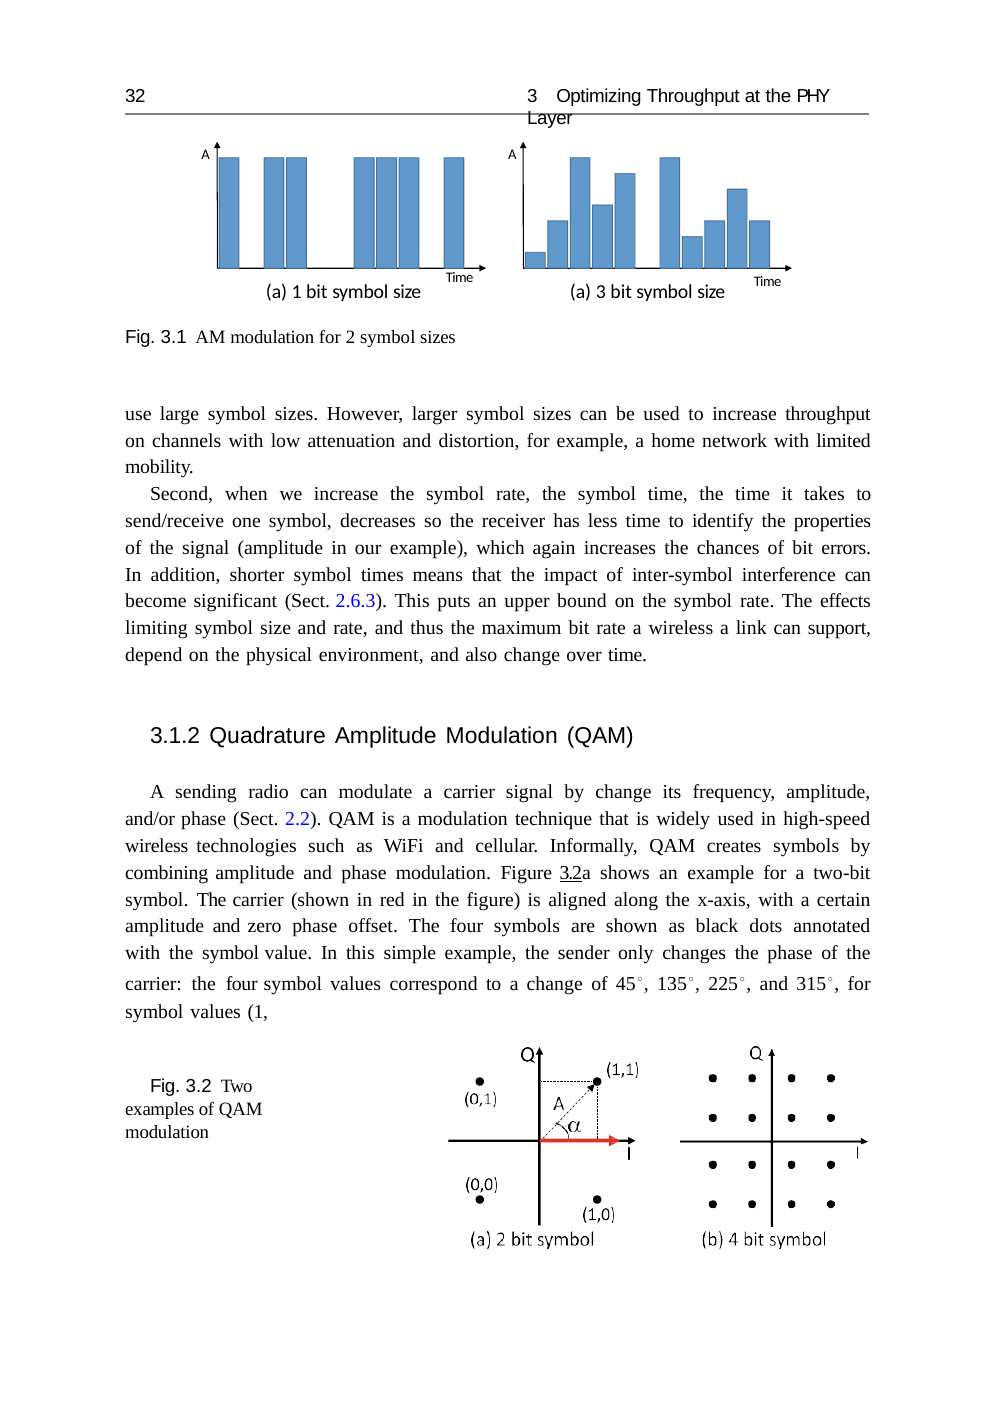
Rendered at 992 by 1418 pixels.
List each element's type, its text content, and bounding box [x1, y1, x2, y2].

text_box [448, 1046, 869, 1250]
text_box A [506, 142, 517, 163]
text_box (a) 1 bit symbol size [263, 279, 426, 303]
text_box 32 [123, 81, 147, 106]
text_box A [199, 142, 211, 163]
text_box Fig. 3.1 AM modulation for 2 symbol sizes use large symbol sizes. However, larger symbol sizes can be used to increase throughput on channels with low attenuation and distortion, for example, a home network with limited mobility. Second, when we increase the symbol rate, the symbol time, the time it takes to send/receive one symbol, decreases so the receiver has less time to identify the properties of the signal (amplitude in our example), which again increases the chances of bit errors. In addition, shorter symbol times means that the impact of inter-symbol interference can become significant (Sect. 2.6.3). This puts an upper bound on the symbol rate. The effects limiting symbol size and rate, and thus the maximum bit rate a wireless a link can support, depend on the physical environment, and also change over time. 3.1.2 Quadrature Amplitude Modulation (QAM) A sending radio can modulate a carrier signal by change its frequency, amplitude, and/or phase (Sect. 2.2). QAM is a modulation technique that is widely used in high-speed wireless technologies such as WiFi and cellular. Informally, QAM creates symbols by combining amplitude and phase modulation. Figure 3.2a shows an example for a two-bit symbol. The carrier (shown in red in the figure) is aligned along the x-axis, with a certain amplitude and zero phase offset. The four symbols are shown as black dots annotated with the symbol value. In this simple example, the sender only changes the phase of the carrier: the four symbol values correspond to a change of 45◦, 135◦, 225◦, and 315◦, for symbol values (1, Fig. 3.2 Two examples of QAM modulation [114, 322, 880, 1143]
text_box (a) 3 bit symbol size [567, 279, 730, 303]
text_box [519, 141, 793, 272]
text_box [213, 141, 487, 272]
text_box 3 Optimizing Throughput at the PHY Layer [524, 81, 872, 129]
text_box Time [751, 279, 787, 290]
text_box Time [443, 279, 479, 286]
